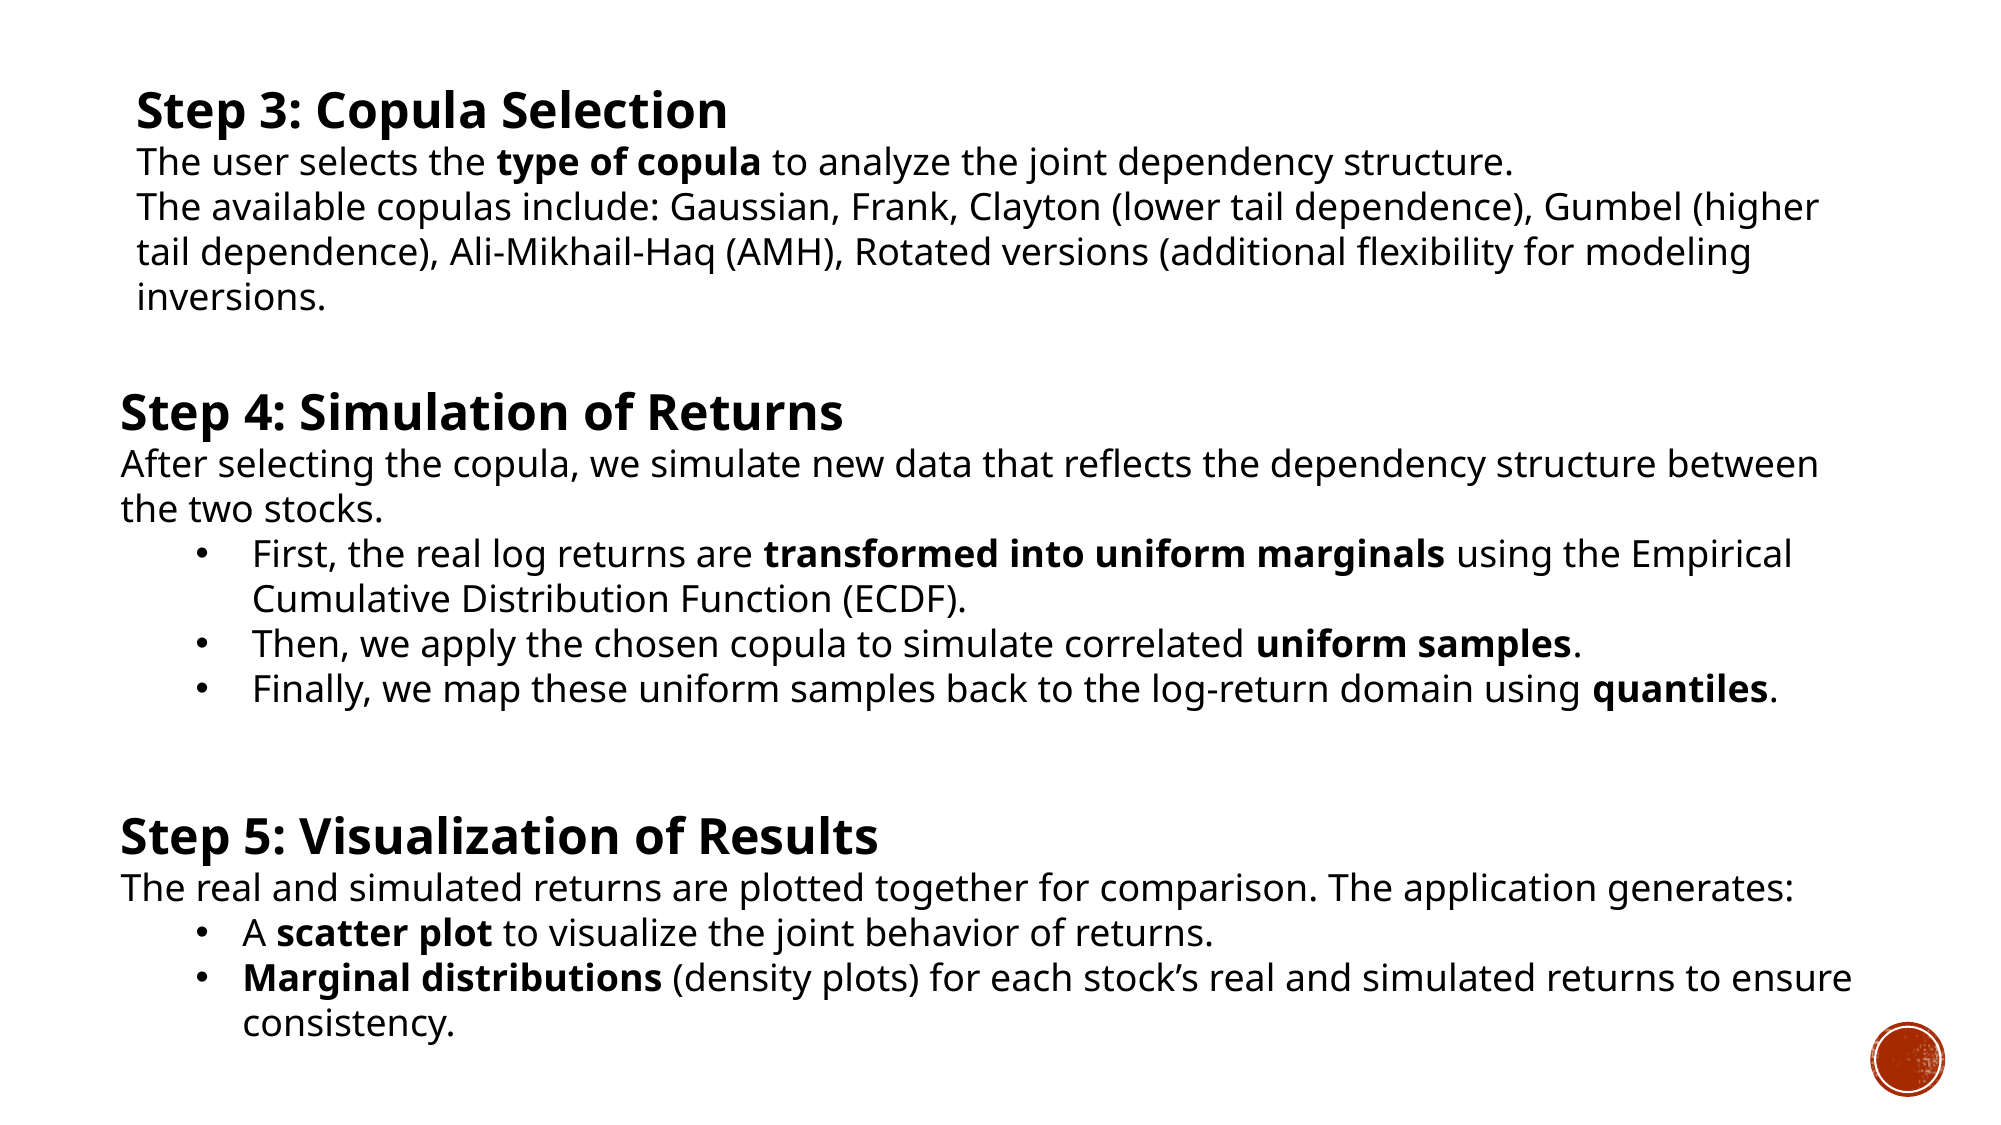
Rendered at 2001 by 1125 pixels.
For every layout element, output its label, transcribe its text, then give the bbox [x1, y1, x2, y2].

text_box Step 5: Visualization of Results The real and simulated returns are plotted together for comparison. The application generates: A scatter plot to visualize the joint behavior of returns. Marginal distributions (density plots) for each stock’s real and simulated returns to ensure consistency. [105, 796, 1914, 1092]
text_box Step 4: Simulation of Returns After selecting the copula, we simulate new data that reflects the dependency structure between the two stocks. First, the real log returns are transformed into uniform marginals using the Empirical Cumulative Distribution Function (ECDF). Then, we apply the chosen copula to simulate correlated uniform samples. Finally, we map these uniform samples back to the log-return domain using quantiles. [105, 372, 1847, 758]
text_box Step 3: Copula Selection The user selects the type of copula to analyze the joint dependency structure. The available copulas include: Gaussian, Frank, Clayton (lower tail dependence), Gumbel (higher tail dependence), Ali-Mikhail-Haq (AMH), Rotated versions (additional flexibility for modeling inversions. [121, 70, 1847, 326]
